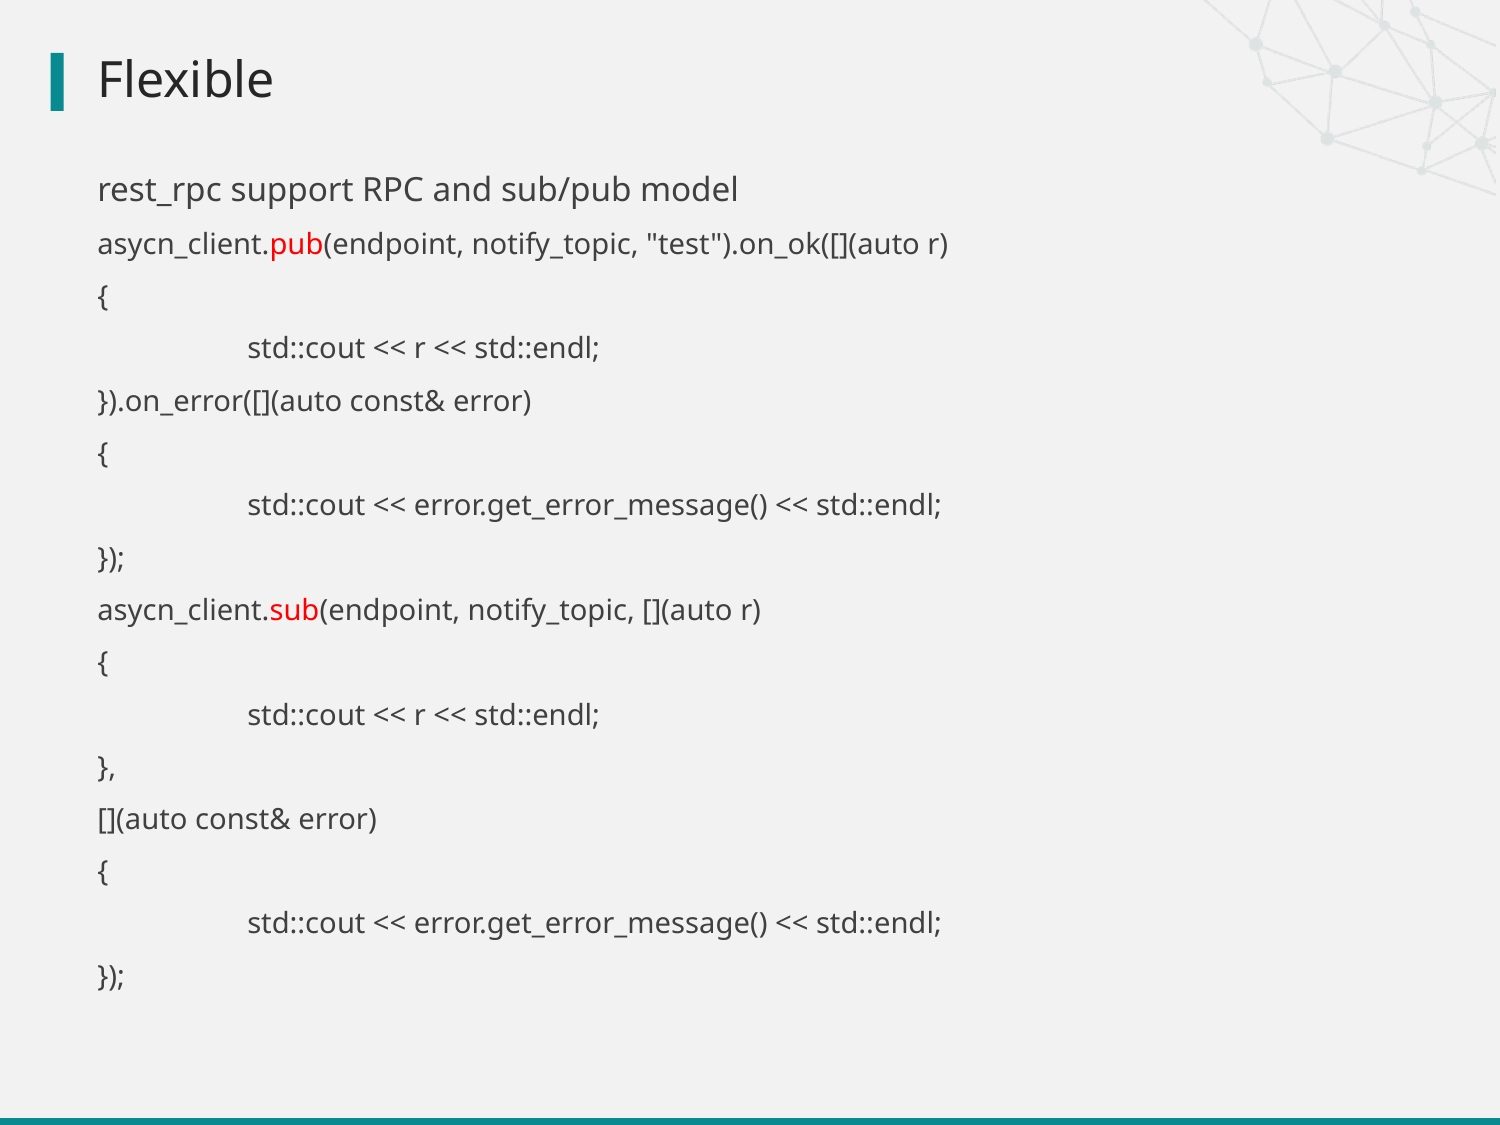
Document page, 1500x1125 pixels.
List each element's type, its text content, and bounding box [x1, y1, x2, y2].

list rest_rpc support RPC and sub/pub model asycn_client.pub(endpoint, notify_topic, "test").on_ok([](auto r) { std::cout << r << std::endl; }).on_error([](auto const& error) { std::cout << error.get_error_message() << std::endl; }); asycn_client.sub(endpoint, notify_topic, [](auto r) { std::cout << r << std::endl; }, [](auto const& error) { std::cout << error.get_error_message() << std::endl; }); [82, 165, 1457, 1018]
title Flexible [82, 46, 1185, 117]
picture [0, 1118, 1500, 1125]
